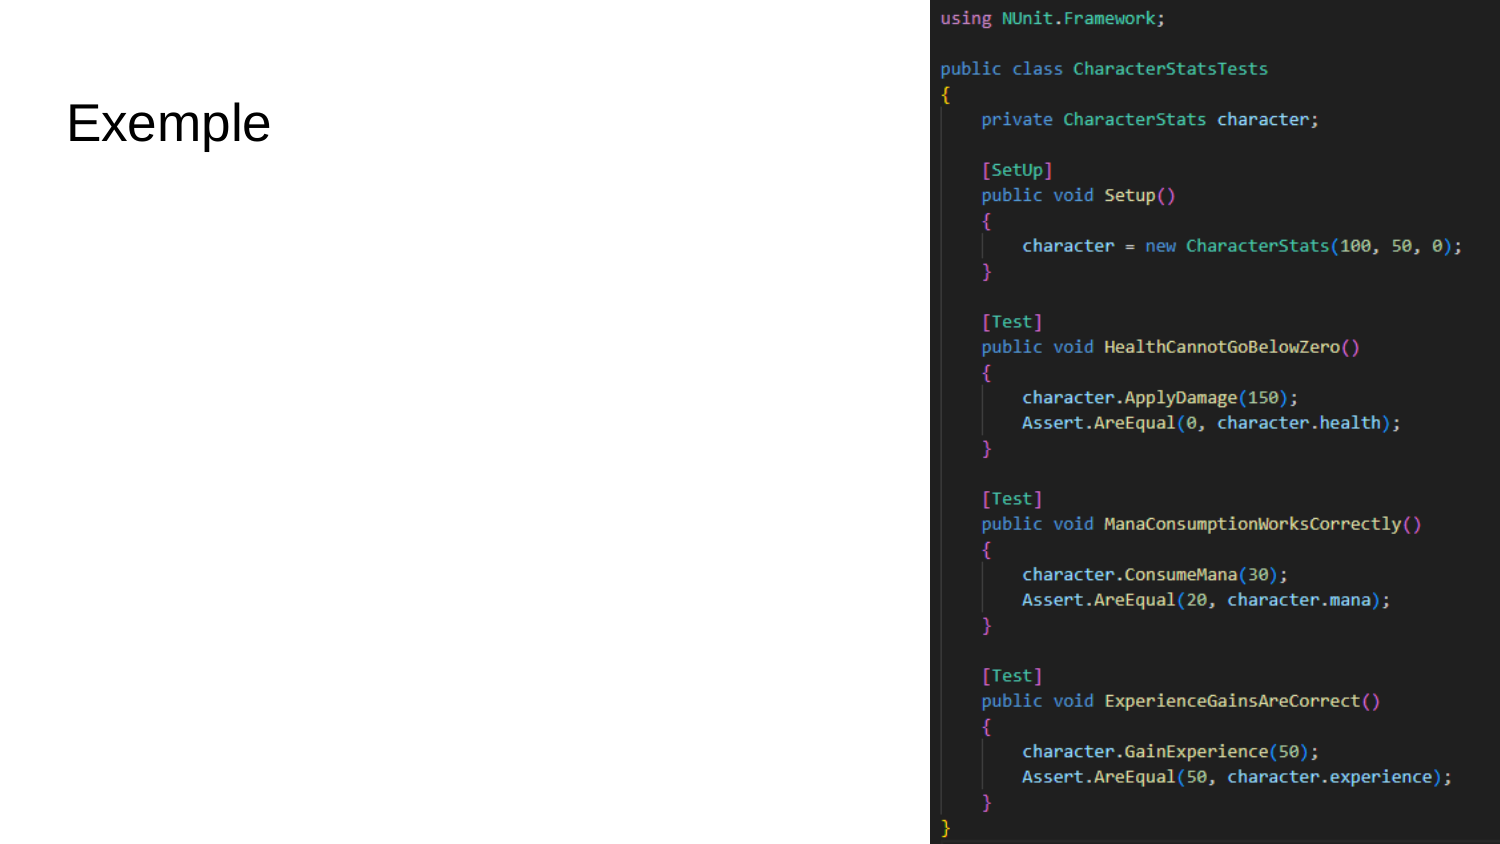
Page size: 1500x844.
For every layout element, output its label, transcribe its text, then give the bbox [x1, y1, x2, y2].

title Exemple [51, 72, 924, 167]
picture [929, 0, 1500, 844]
